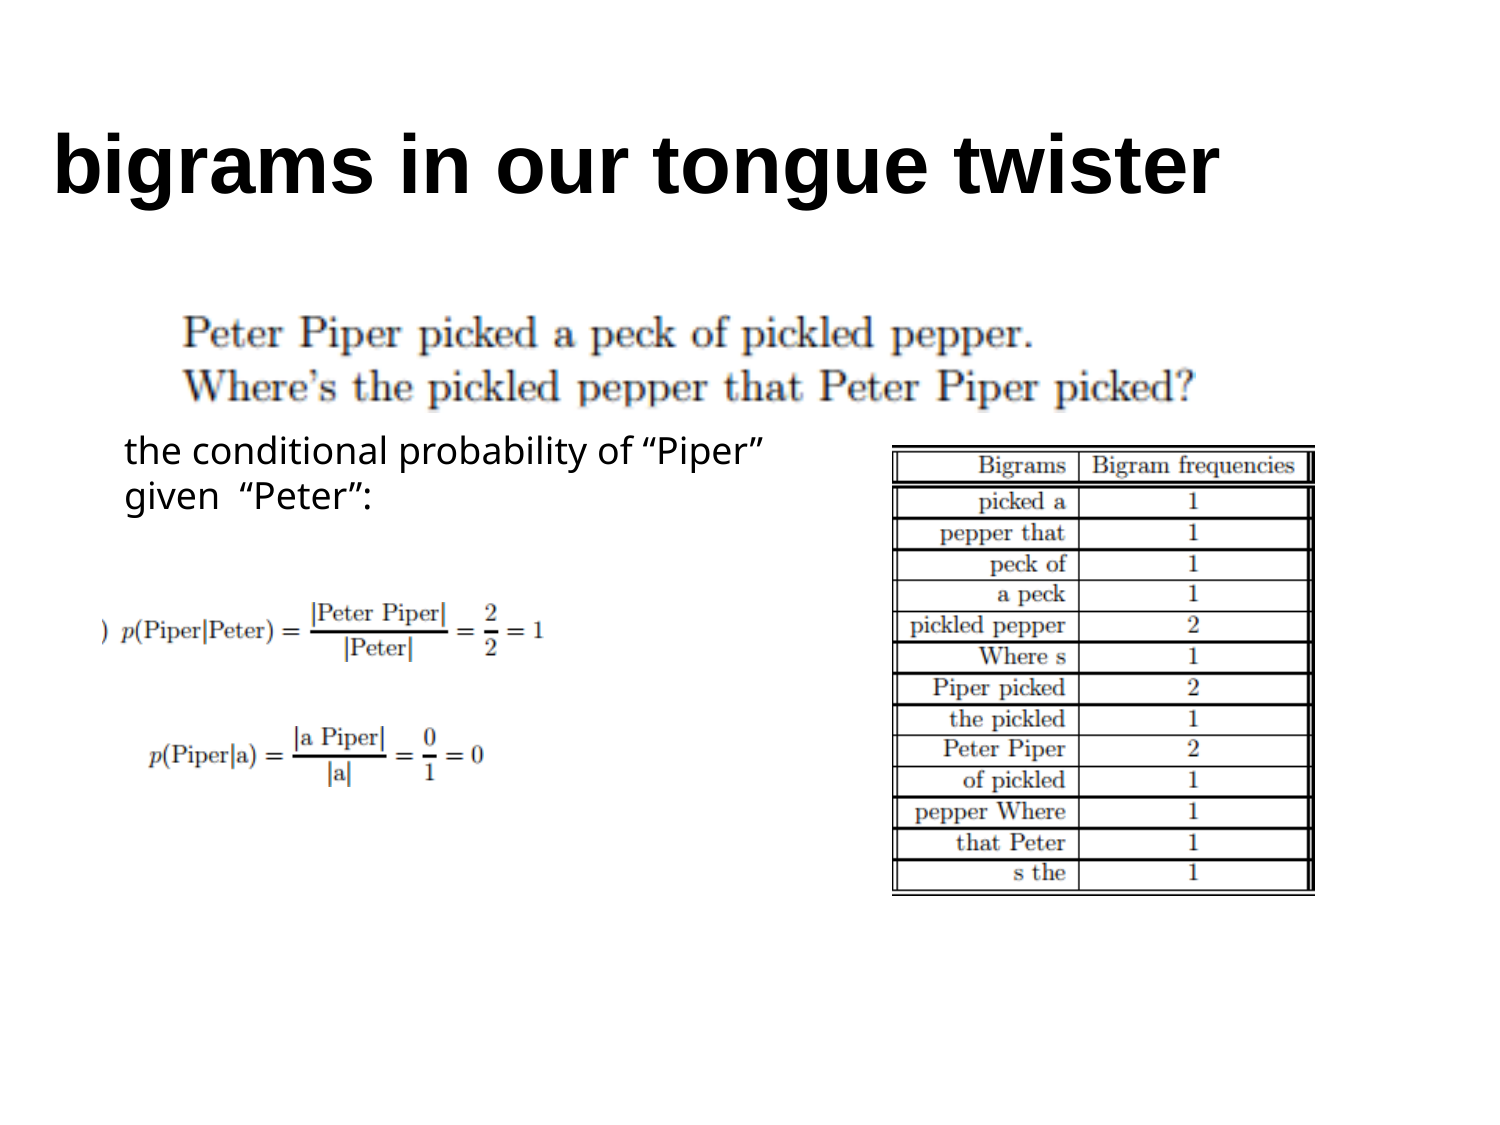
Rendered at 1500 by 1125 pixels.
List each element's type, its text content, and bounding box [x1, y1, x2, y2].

picture [102, 601, 544, 662]
picture [146, 726, 484, 787]
picture [180, 313, 1197, 414]
text_box bigrams in our tongue twister [49, 108, 1225, 211]
text_box the conditional probability of “Piper” given “Peter”: [122, 425, 831, 518]
picture [891, 445, 1315, 897]
